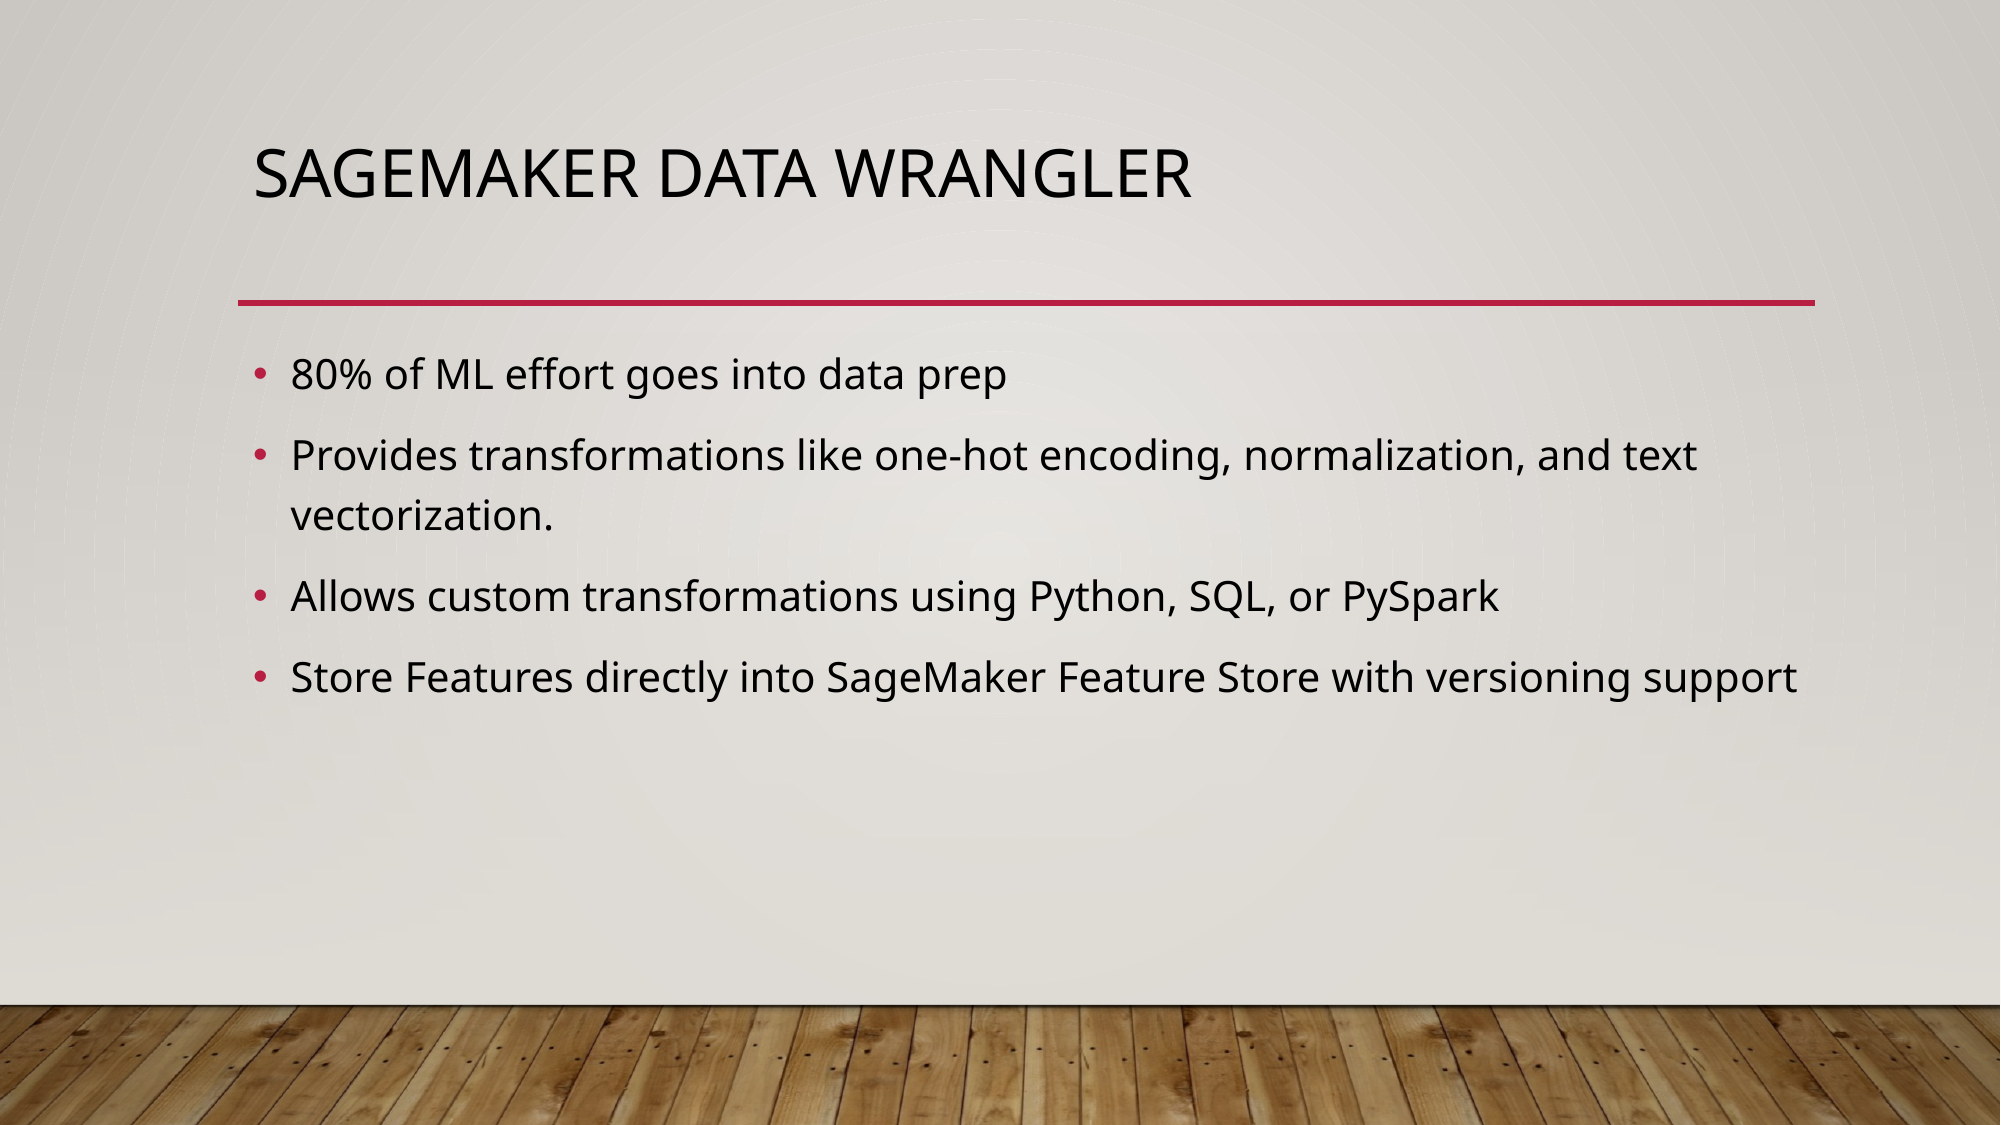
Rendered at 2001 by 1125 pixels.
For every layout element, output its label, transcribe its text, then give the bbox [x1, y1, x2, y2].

list 80% of ML effort goes into data prep Provides transformations like one-hot encoding, normalization, and text vectorization. Allows custom transformations using Python, SQL, or PySpark Store Features directly into SageMaker Feature Store with versioning support [238, 330, 1814, 897]
picture [0, 1005, 2000, 1125]
title Sagemaker Data Wrangler [238, 131, 1814, 305]
